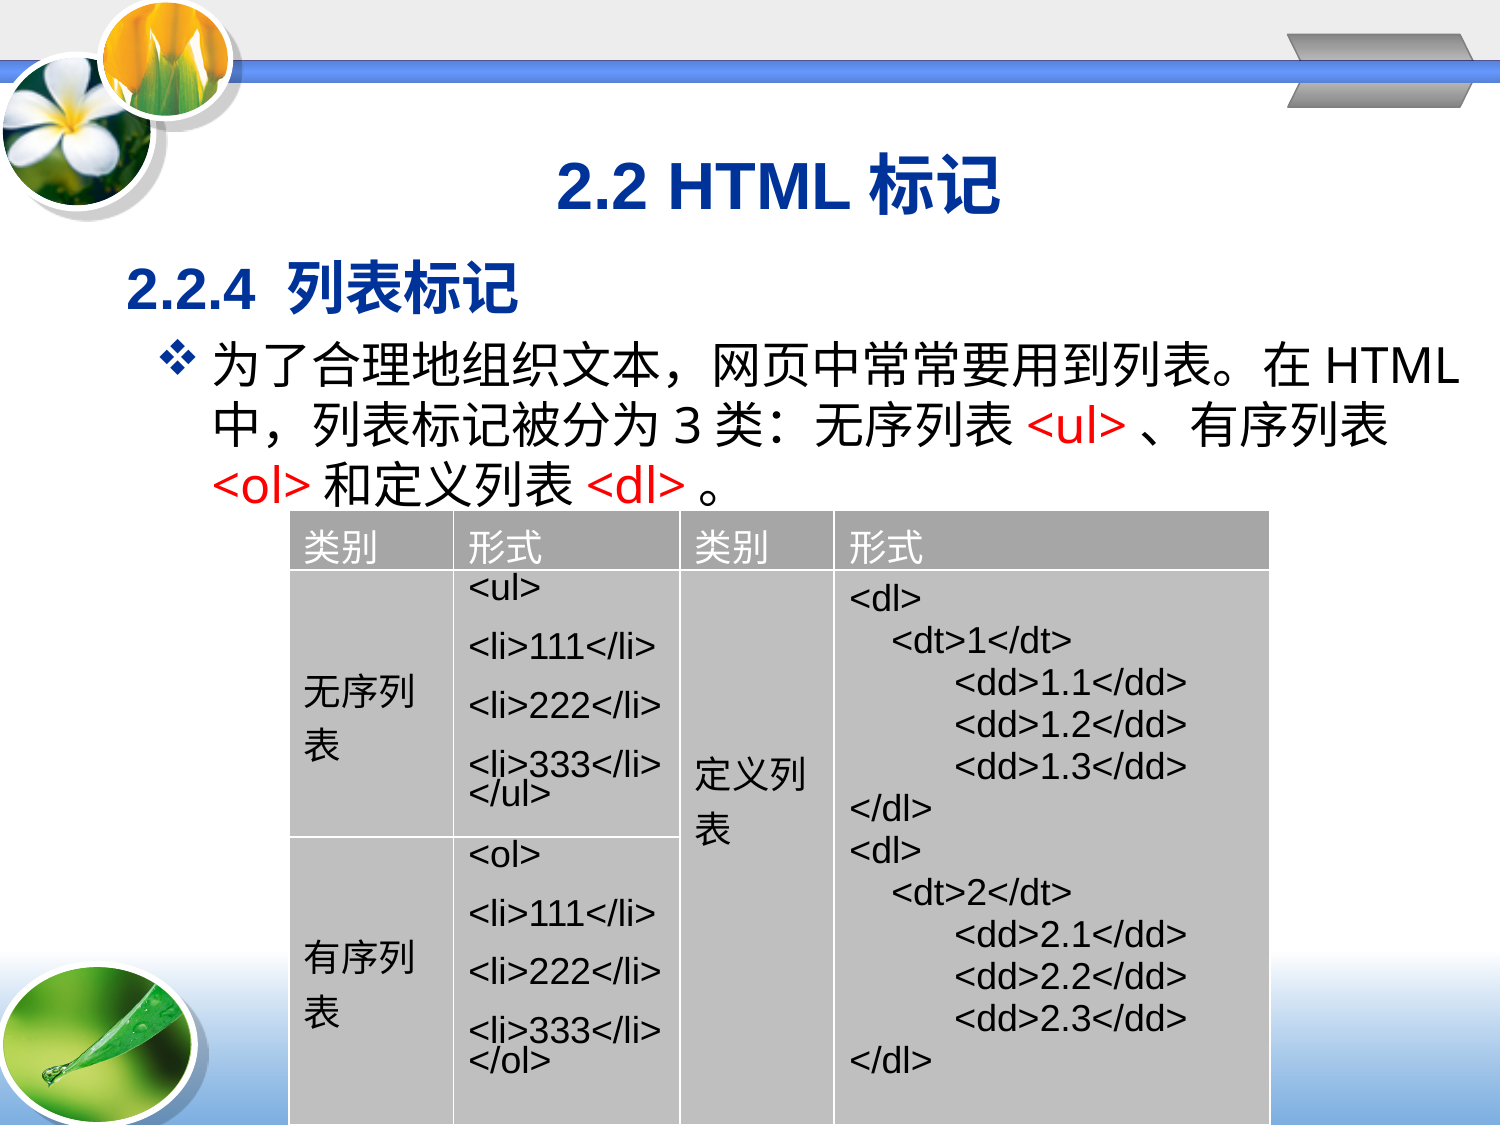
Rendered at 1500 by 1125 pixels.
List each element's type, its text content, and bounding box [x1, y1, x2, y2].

picture [2, 57, 151, 206]
table_cell <ul> <li>111</li> <li>222</li> <li>333</li> </ul> [454, 571, 679, 836]
table_cell 有序列表 [290, 838, 453, 1124]
table_header 形式 [454, 511, 679, 569]
table_header 类别 [290, 511, 453, 569]
picture [3, 967, 191, 1122]
table_cell <ol> <li>111</li> <li>222</li> <li>333</li> </ol> [454, 838, 679, 1124]
table_cell <dl> <dt>1</dt> <dd>1.1</dd> <dd>1.2</dd> <dd>1.3</dd> </dl> <dl> <dt>2</dt> <dd>2.1</dd> <dd>2.2</dd> <dd>2.3</dd> </dl> [835, 571, 1269, 1124]
text_box 2.2.4 列表标记 [111, 243, 535, 329]
table_header 形式 [835, 511, 1269, 569]
title 2.2 HTML标记 [206, 125, 1353, 241]
table_cell 无序列表 [290, 571, 453, 836]
table_cell 定义列表 [681, 571, 833, 1124]
list 为了合理地组织文本，网页中常常要用到列表。在HTML中，列表标记被分为3类：无序列表<ul>、有序列表<ol>和定义列表<dl>。 [140, 326, 1489, 558]
table_header 类别 [681, 511, 833, 569]
picture [103, 2, 228, 116]
